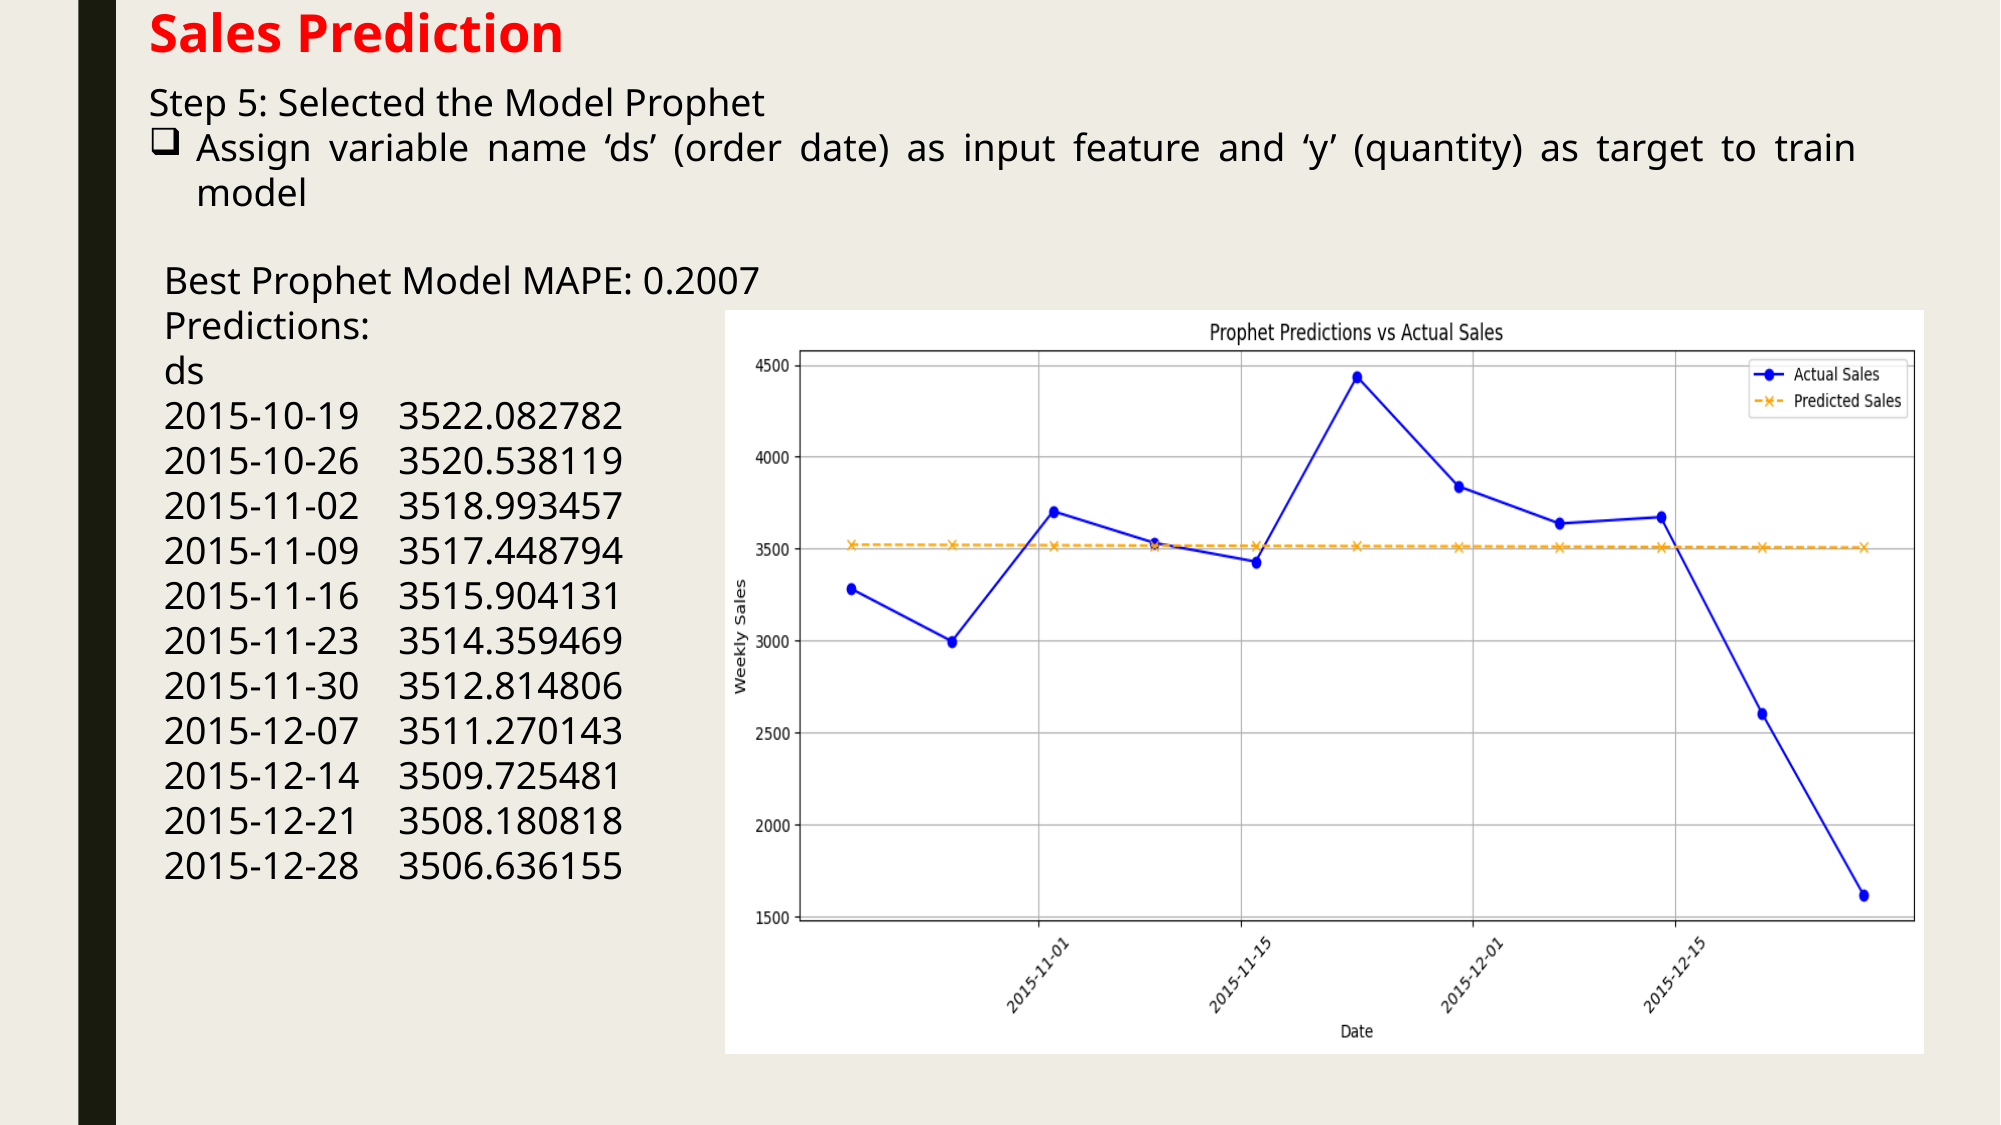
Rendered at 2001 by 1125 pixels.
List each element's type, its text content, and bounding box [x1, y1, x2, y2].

text_box Best Prophet Model MAPE: 0.2007 Predictions: ds 2015-10-19 3522.082782 2015-10-26 3520.538119 2015-11-02 3518.993457 2015-11-09 3517.448794 2015-11-16 3515.904131 2015-11-23 3514.359469 2015-11-30 3512.814806 2015-12-07 3511.270143 2015-12-14 3509.725481 2015-12-21 3508.180818 2015-12-28 3506.636155 [148, 249, 1149, 894]
title Sales Prediction [134, 0, 582, 71]
picture [725, 310, 1924, 1054]
text_box Step 5: Selected the Model Prophet Assign variable name ‘ds’ (order date) as input feature and ‘y’ (quantity) as target to train model [134, 71, 1873, 222]
